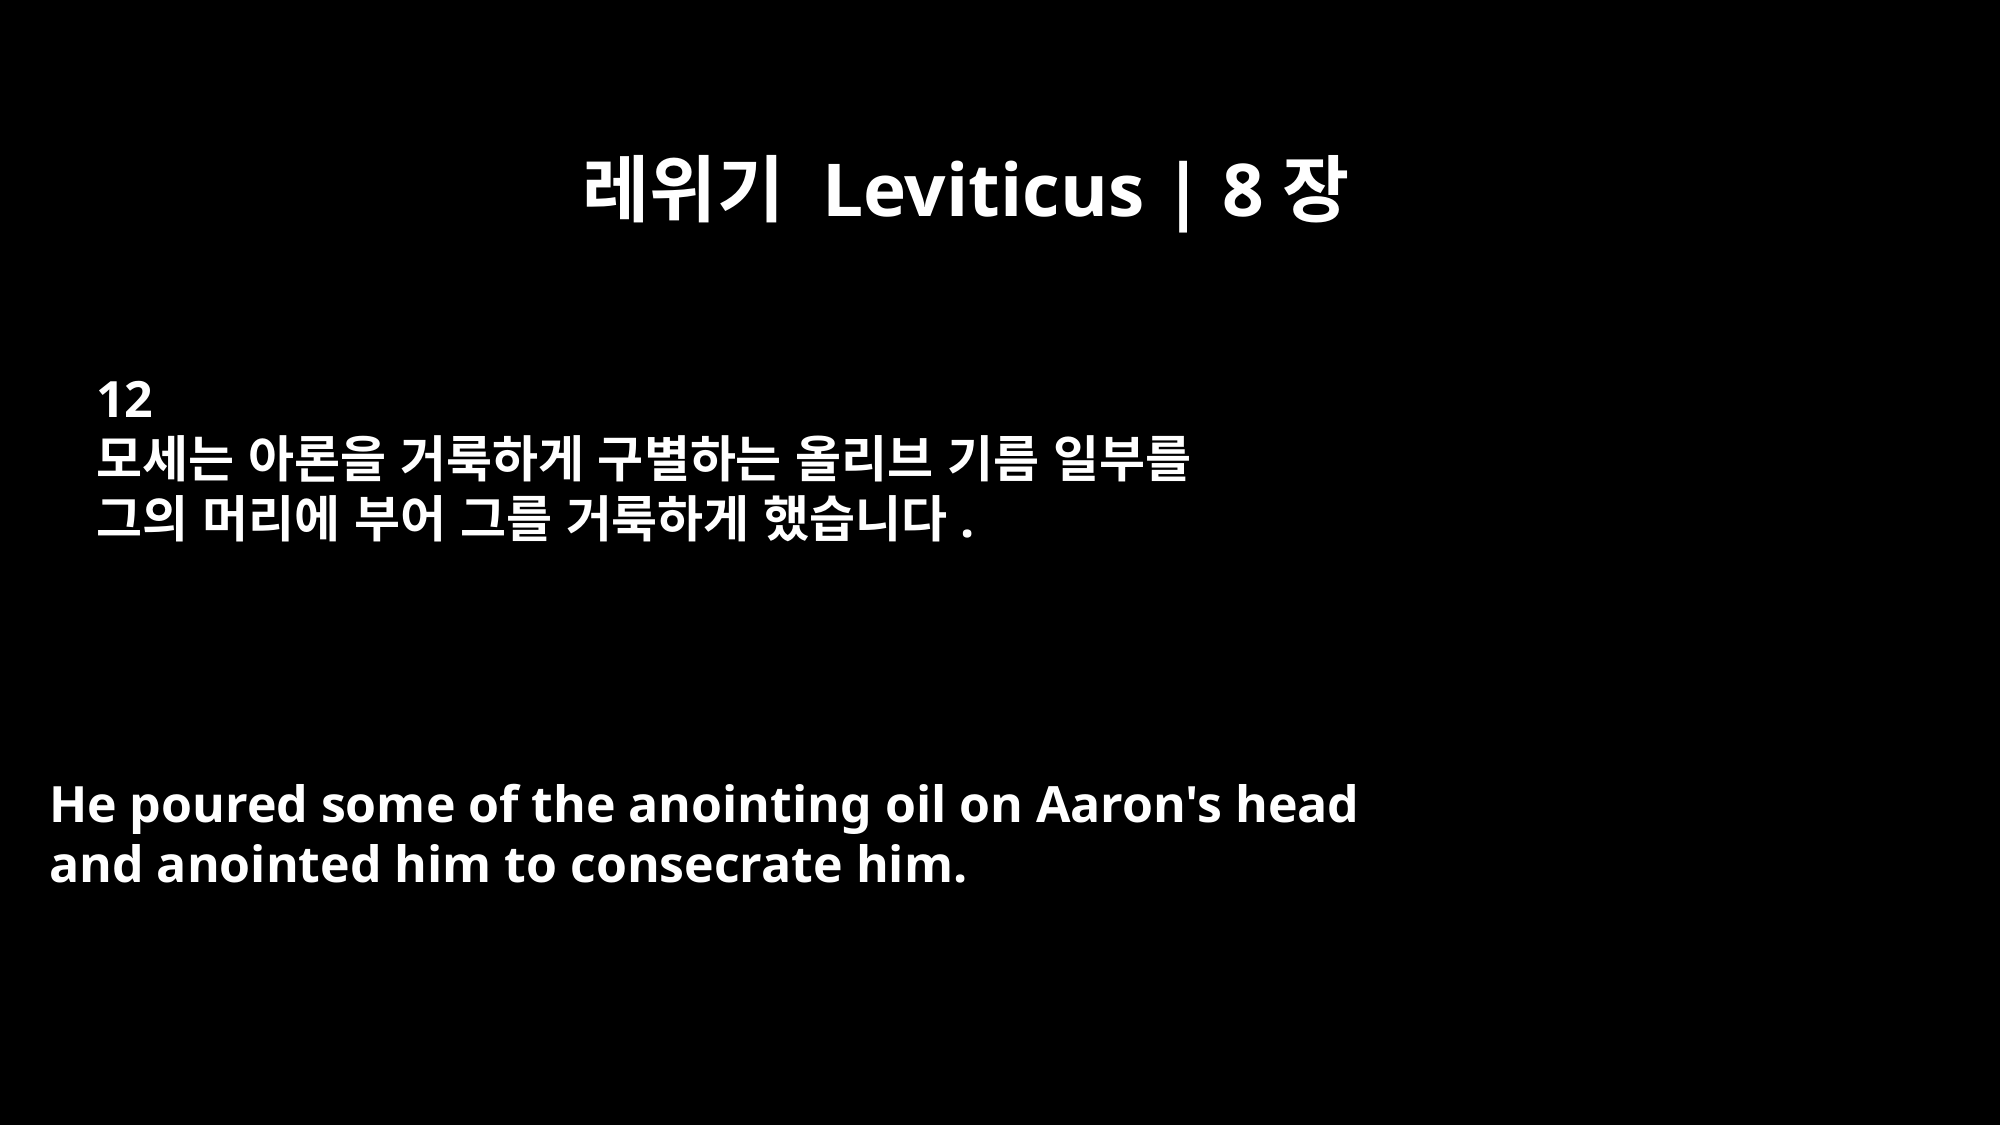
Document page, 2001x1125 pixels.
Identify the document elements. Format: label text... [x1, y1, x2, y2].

text_box 12 모세는 아론을 거룩하게 구별하는 올리브 기름 일부를 그의 머리에 부어 그를 거룩하게 했습니다. [81, 359, 1208, 555]
text_box He poured some of the anointing oil on Aaron's head and anointed him to consecrate him. [34, 764, 1388, 900]
text_box 레위기 Leviticus | 8장 [567, 136, 1365, 239]
